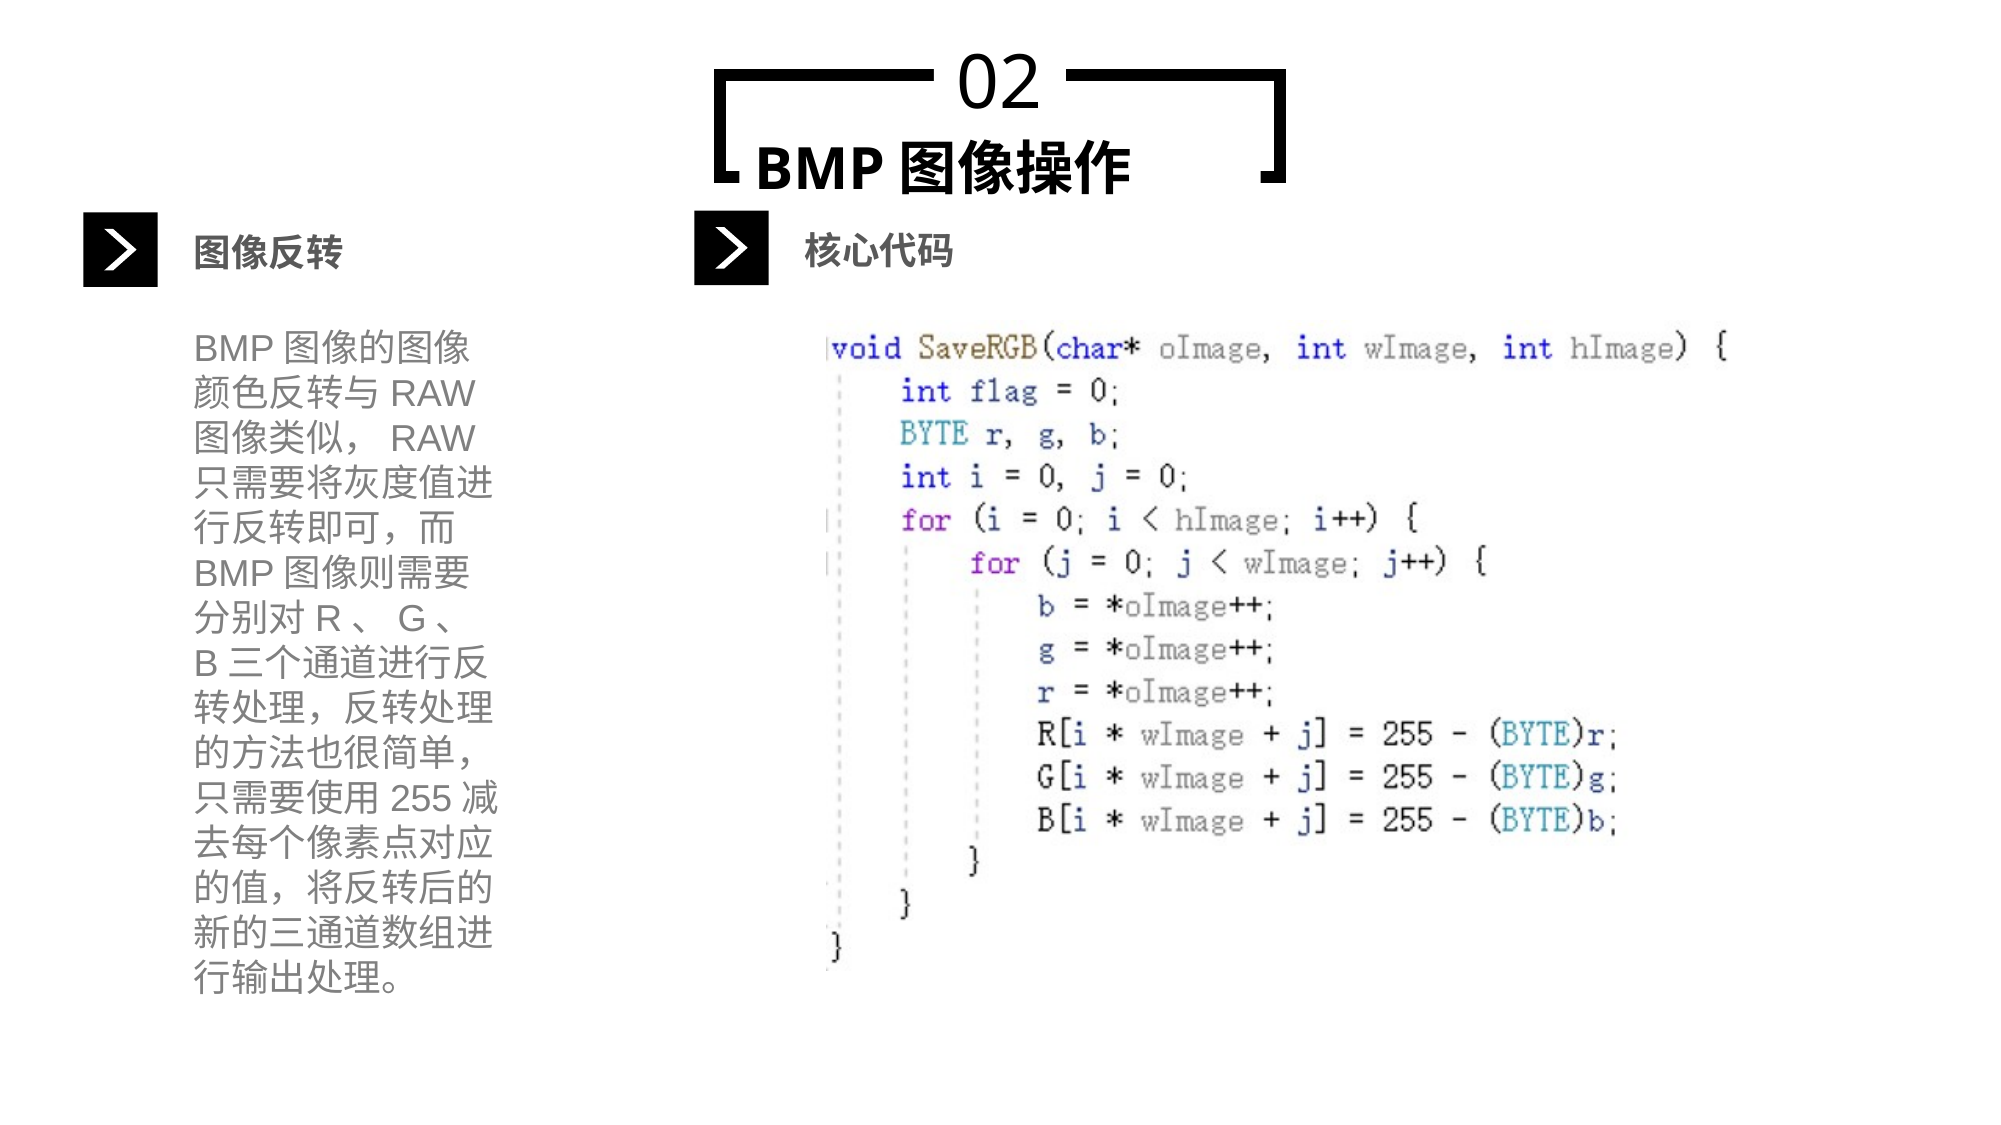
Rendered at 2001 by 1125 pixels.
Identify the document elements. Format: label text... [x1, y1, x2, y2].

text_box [719, 26, 1280, 210]
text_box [694, 210, 1438, 317]
picture [826, 320, 1737, 971]
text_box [83, 212, 827, 319]
text_box BMP图像的图像颜色反转与RAW图像类似，RAW只需要将灰度值进行反转即可，而BMP图像则需要分别对R、G、B三个通道进行反转处理，反转处理的方法也很简单，只需要使用255减去每个像素点对应的值，将反转后的新的三通道数组进行输出处理。 [178, 319, 514, 1007]
